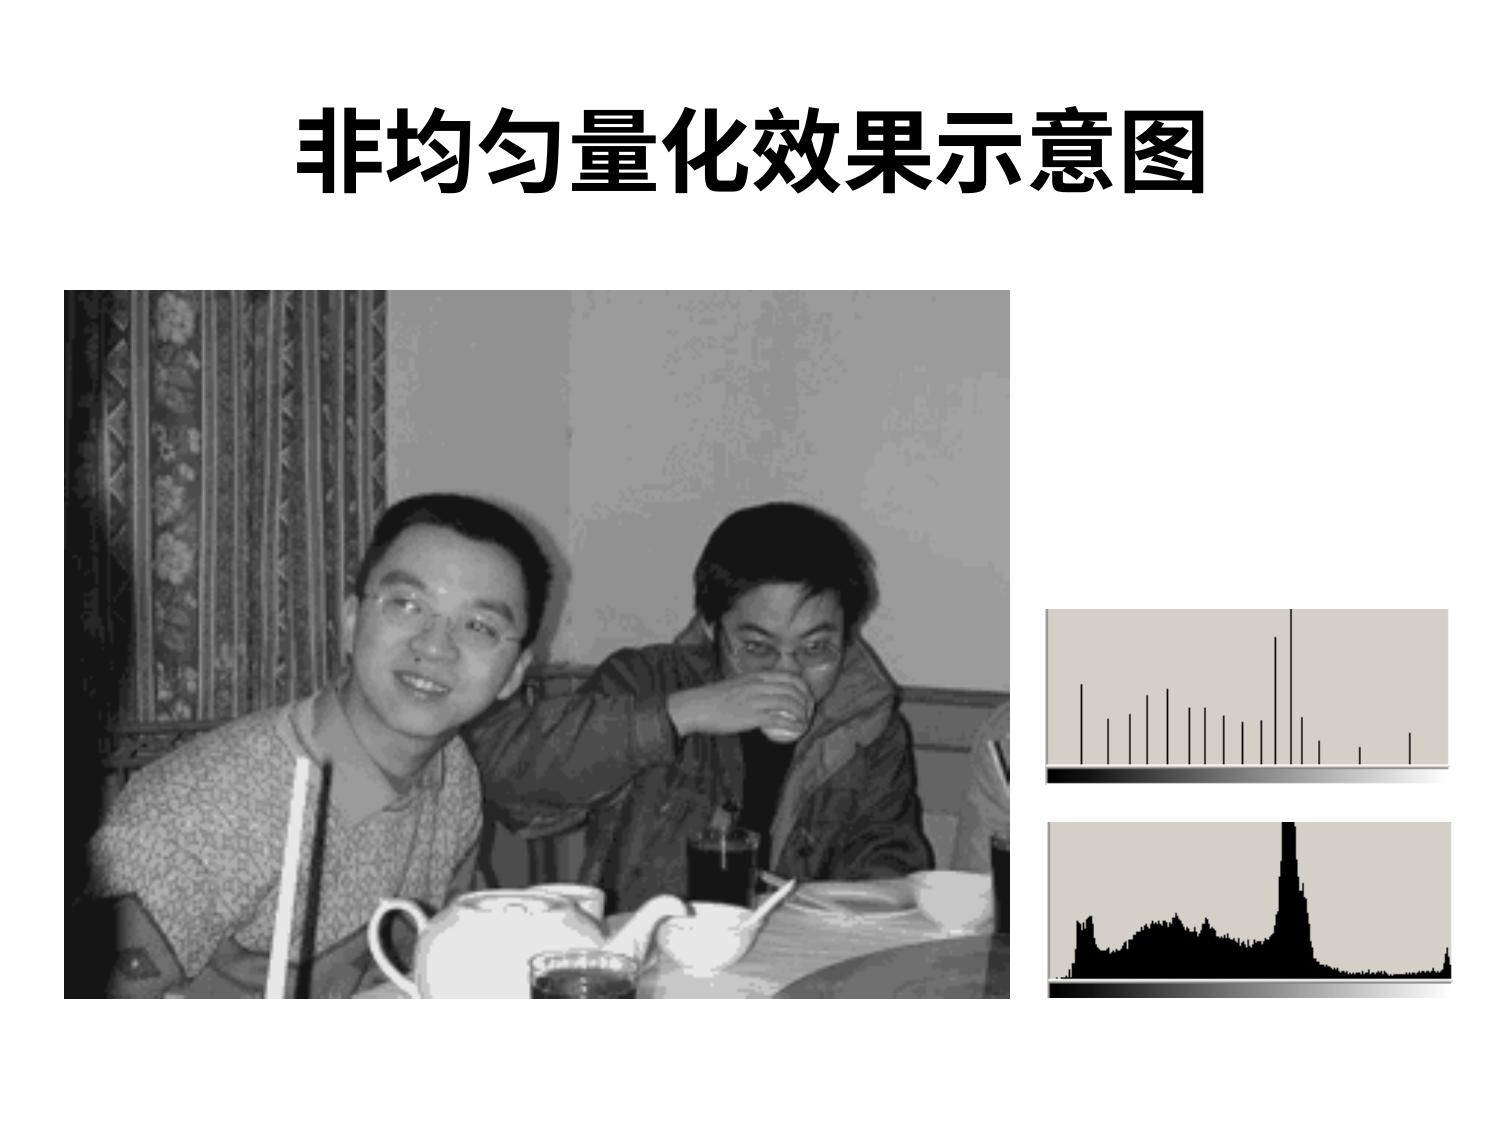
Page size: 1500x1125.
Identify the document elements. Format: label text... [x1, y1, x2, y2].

picture [64, 290, 1010, 1000]
picture [1047, 822, 1453, 998]
title 非均匀量化效果示意图 [76, 54, 1428, 243]
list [1045, 609, 1451, 785]
